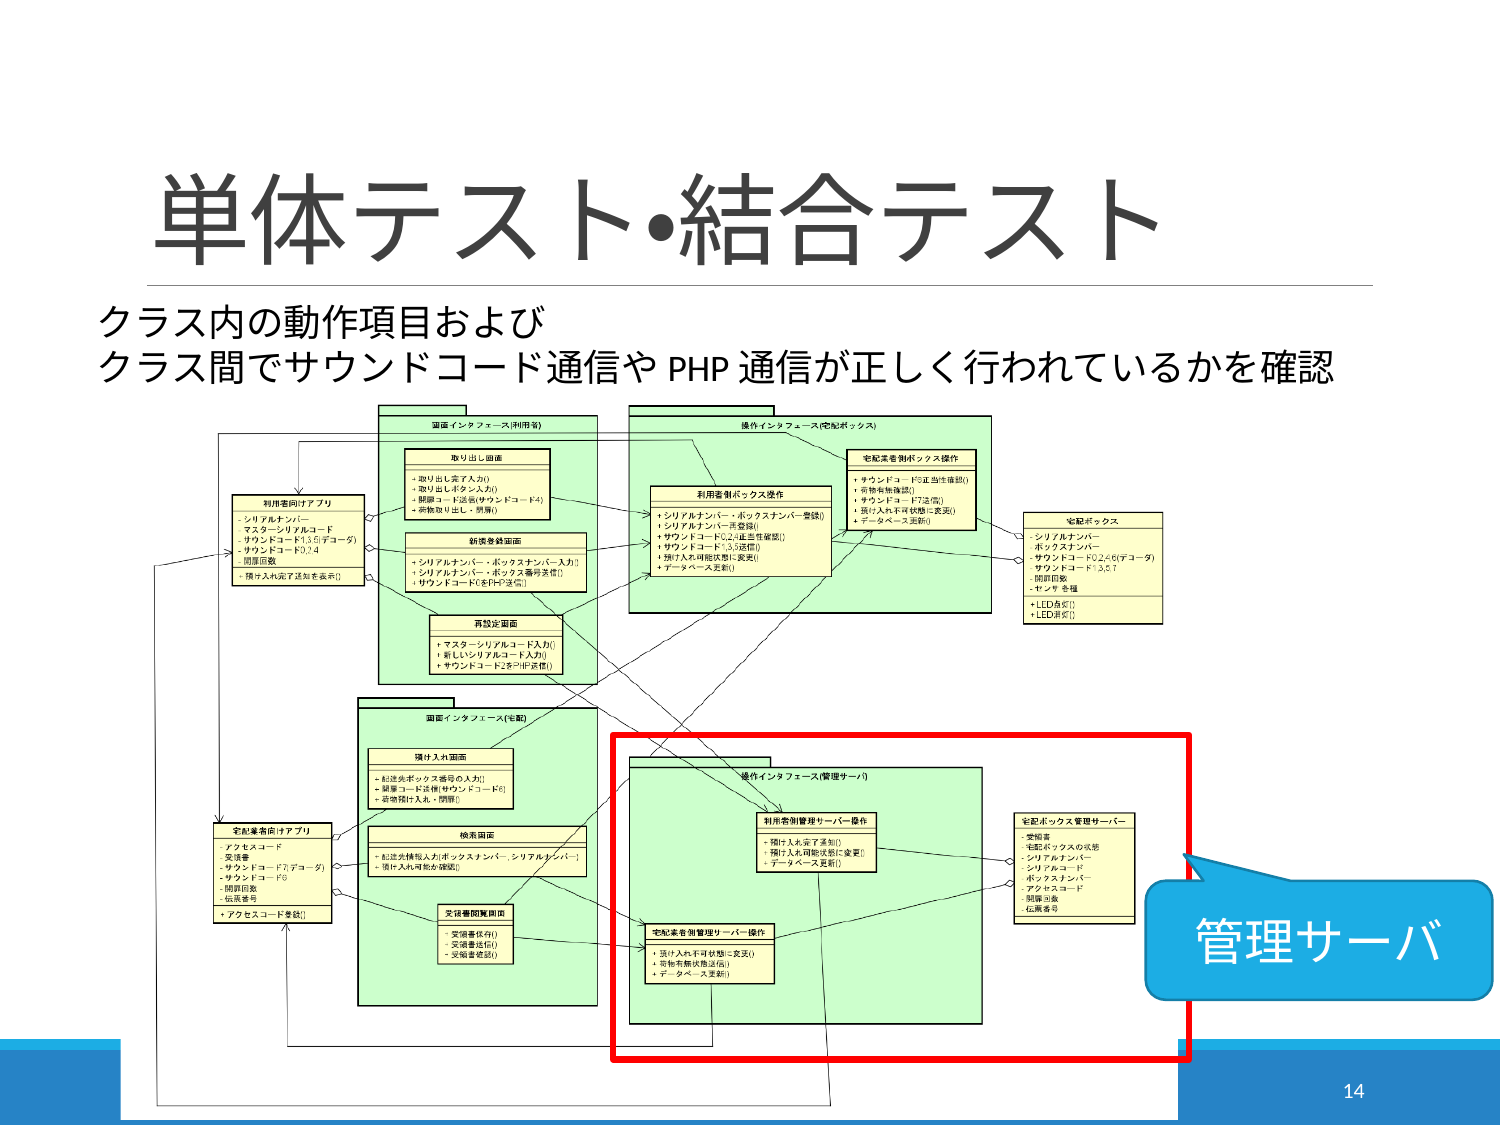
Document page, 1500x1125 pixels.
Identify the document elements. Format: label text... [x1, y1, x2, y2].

title 単体テスト・結合テスト [135, 47, 1373, 285]
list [119, 383, 1179, 1121]
slide_number 13 [1218, 1059, 1380, 1120]
text_box 管理サーバ [1187, 853, 1494, 1002]
text_box クラス内の動作項目および クラス間でサウンドコード通信やPHP通信が正しく行われているかを確認 [82, 291, 1351, 397]
